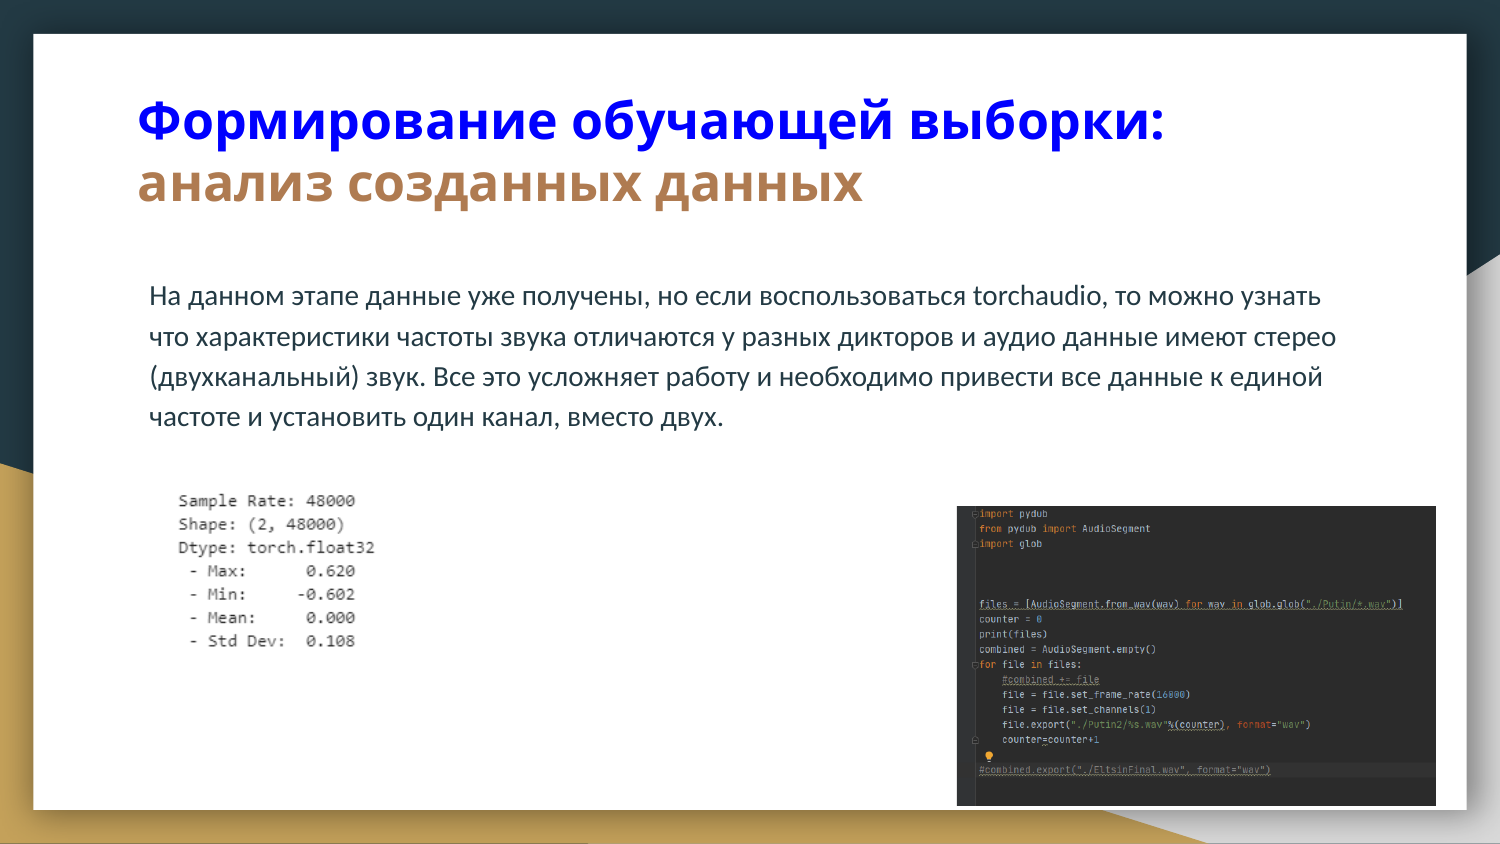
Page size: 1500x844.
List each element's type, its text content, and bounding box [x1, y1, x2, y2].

list На данном этапе данные уже получены, но если воспользоваться torchaudio, то можно узнать что характеристики частоты звука отличаются у разных дикторов и аудио данные имеют стерео (двухканальный) звук. Все это усложняет работу и необходимо привести все данные к единой частоте и установить один канал, вместо двух. [134, 256, 1366, 729]
picture [956, 506, 1437, 806]
picture [154, 488, 869, 670]
title Формирование обучающей выборки: анализ созданных данных [122, 72, 1355, 230]
